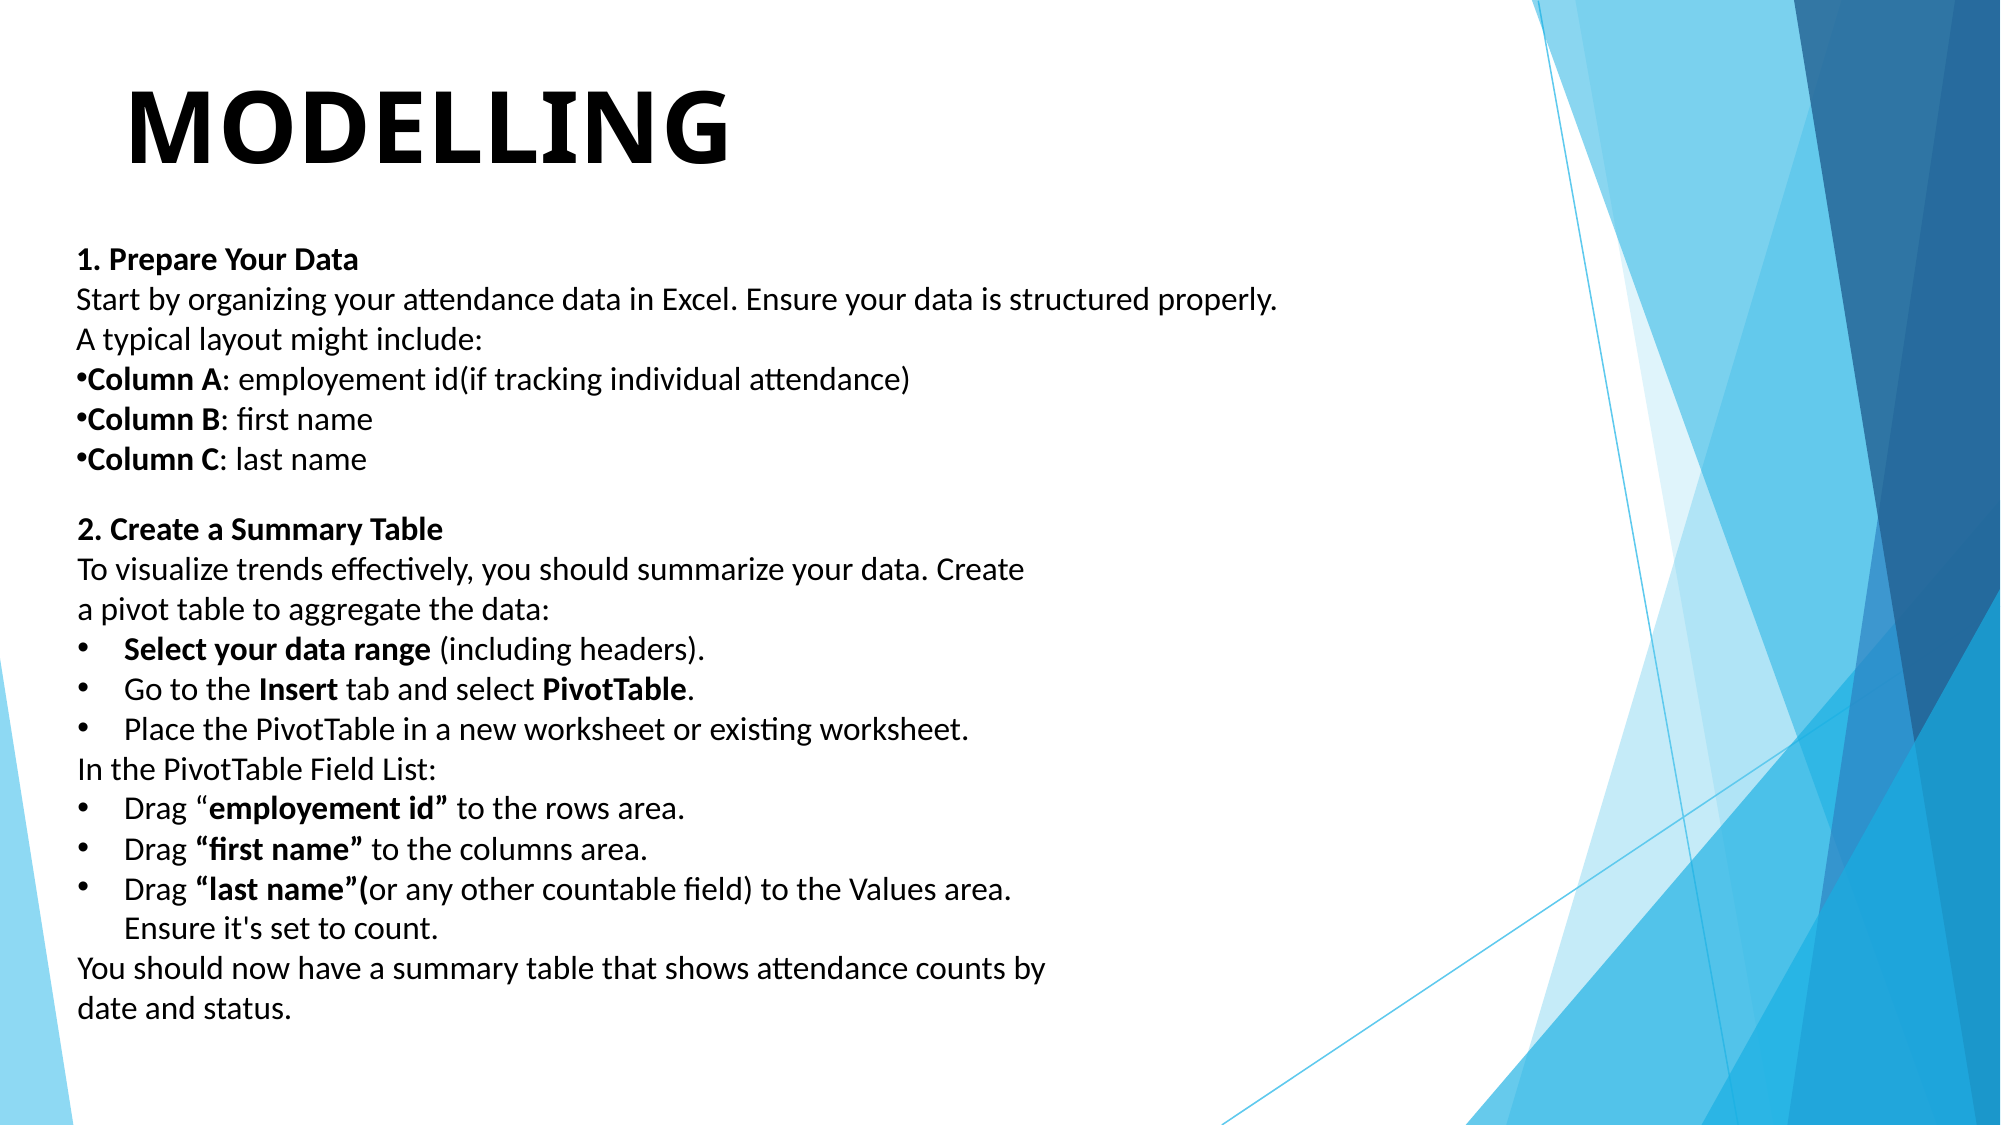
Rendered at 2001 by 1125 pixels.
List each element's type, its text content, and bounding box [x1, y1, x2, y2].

text_box 2. Create a Summary Table To visualize trends effectively, you should summarize your data. Create a pivot table to aggregate the data: Select your data range (including headers). Go to the Insert tab and select PivotTable. Place the PivotTable in a new worksheet or existing worksheet. In the PivotTable Field List: Drag “employement id” to the rows area. Drag “first name” to the columns area. Drag “last name”(or any other countable field) to the Values area. Ensure it's set to count. You should now have a summary table that shows attendance counts by date and status. [62, 499, 1064, 1074]
title MODELLING [123, 63, 1877, 185]
list 1. Prepare Your Data Start by organizing your attendance data in Excel. Ensure your data is structured properly. A typical layout might include: Column A: employement id(if tracking individual attendance) Column B: first name Column C: last name [76, 237, 1877, 521]
